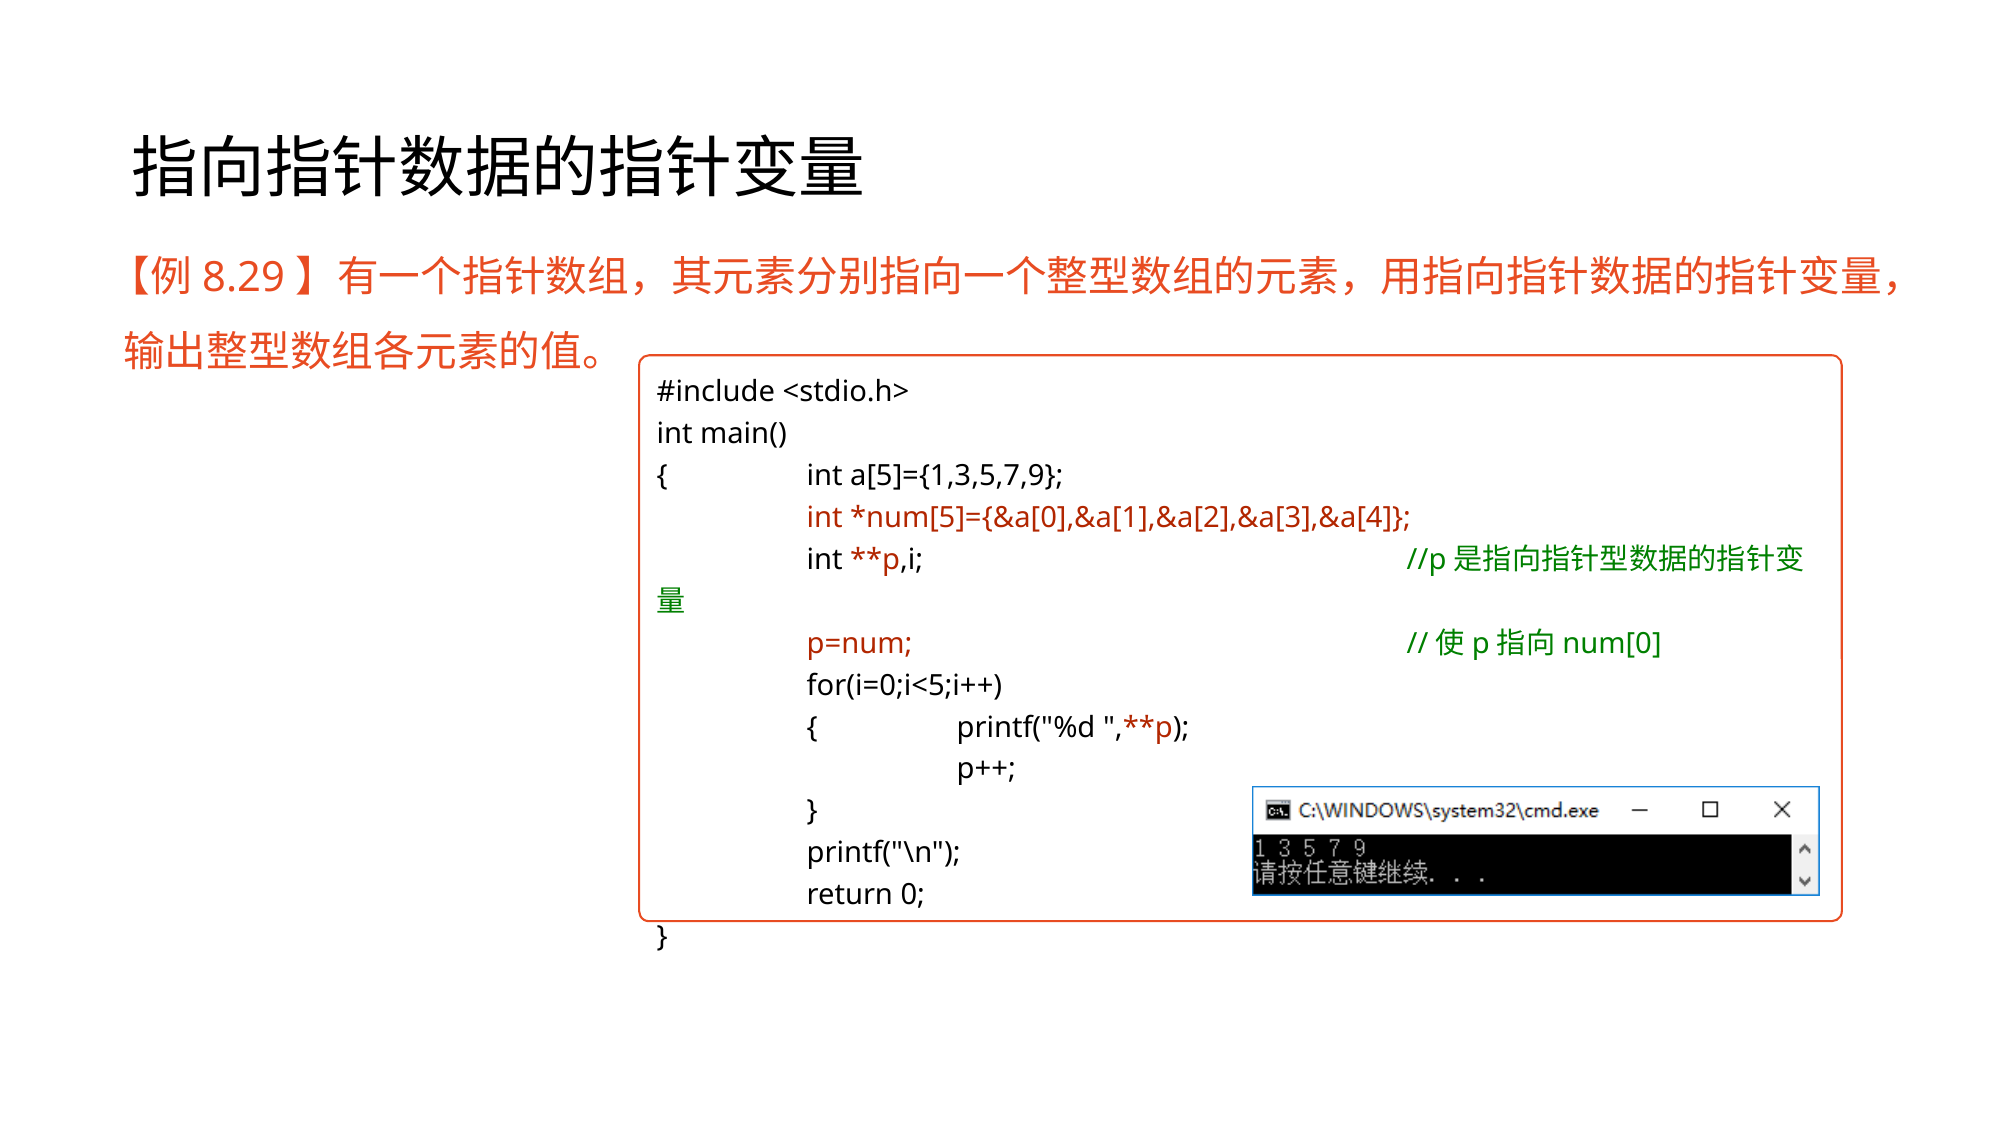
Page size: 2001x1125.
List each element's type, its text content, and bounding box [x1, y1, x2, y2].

title 指向指针数据的指针变量 [116, 91, 1842, 217]
picture [1252, 786, 1820, 896]
text_box #include <stdio.h> int main() { int a[5]={1,3,5,7,9}; int *num[5]={&a[0],&a[1],&a[2],&a[3],&a[4]}; int **p,i; //p是指向指针型数据的指针变量 p=num; //使p指向num[0] for(i=0;i<5;i++) { printf("%d ",**p); p++; } printf("\n"); return 0; } [638, 354, 1843, 923]
list 【例8.29】有一个指针数组，其元素分别指向一个整型数组的元素，用指向指针数据的指针变量，输出整型数组各元素的值。 [93, 217, 1924, 309]
